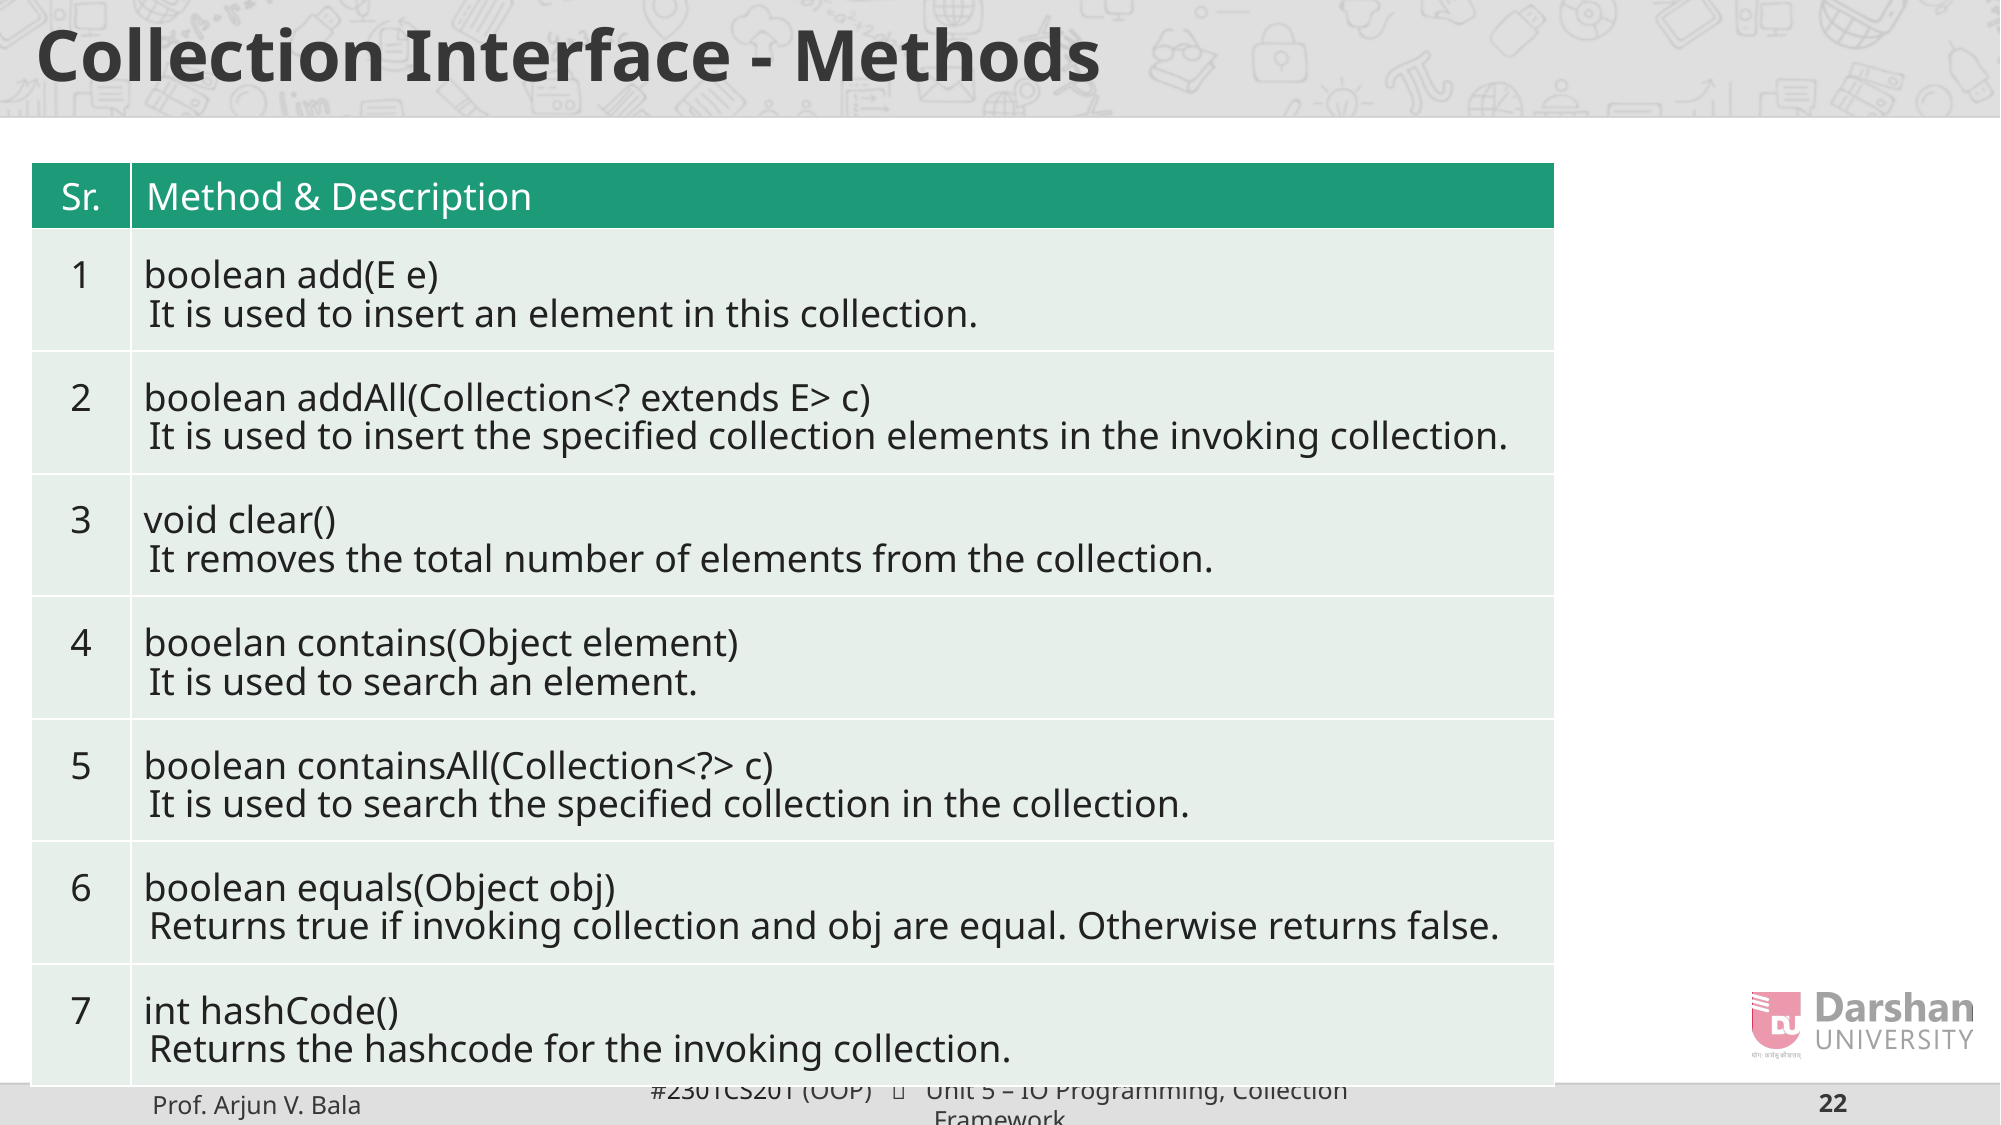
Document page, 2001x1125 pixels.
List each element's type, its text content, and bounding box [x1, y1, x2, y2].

table_cell 5 [32, 720, 130, 840]
table_cell boolean addAll(Collection<? extends E> c) It is used to insert the specified collection elements in the invoking collection. [132, 352, 1554, 473]
table_header Sr. [32, 163, 130, 228]
table_cell 6 [32, 842, 130, 963]
table_cell int hashCode() Returns the hashcode for the invoking collection. [132, 965, 1554, 1085]
table_cell 3 [32, 475, 130, 595]
table_cell boolean add(E e) It is used to insert an element in this collection. [132, 229, 1554, 350]
table_cell boolean equals(Object obj) Returns true if invoking collection and obj are equal. Otherwise returns false. [132, 842, 1554, 963]
table_cell 2 [32, 352, 130, 473]
table_cell void clear() It removes the total number of elements from the collection. [132, 475, 1554, 595]
table_cell 1 [32, 229, 130, 350]
table_header Method & Description [132, 163, 1554, 228]
table_cell 7 [32, 965, 130, 1085]
table_cell boolean containsAll(Collection<?> c) It is used to search the specified collection in the collection. [132, 720, 1554, 840]
table_cell booelan contains(Object element) It is used to search an element. [132, 597, 1554, 718]
title Collection Interface - Methods [0, 0, 2000, 117]
table_cell 4 [32, 597, 130, 718]
